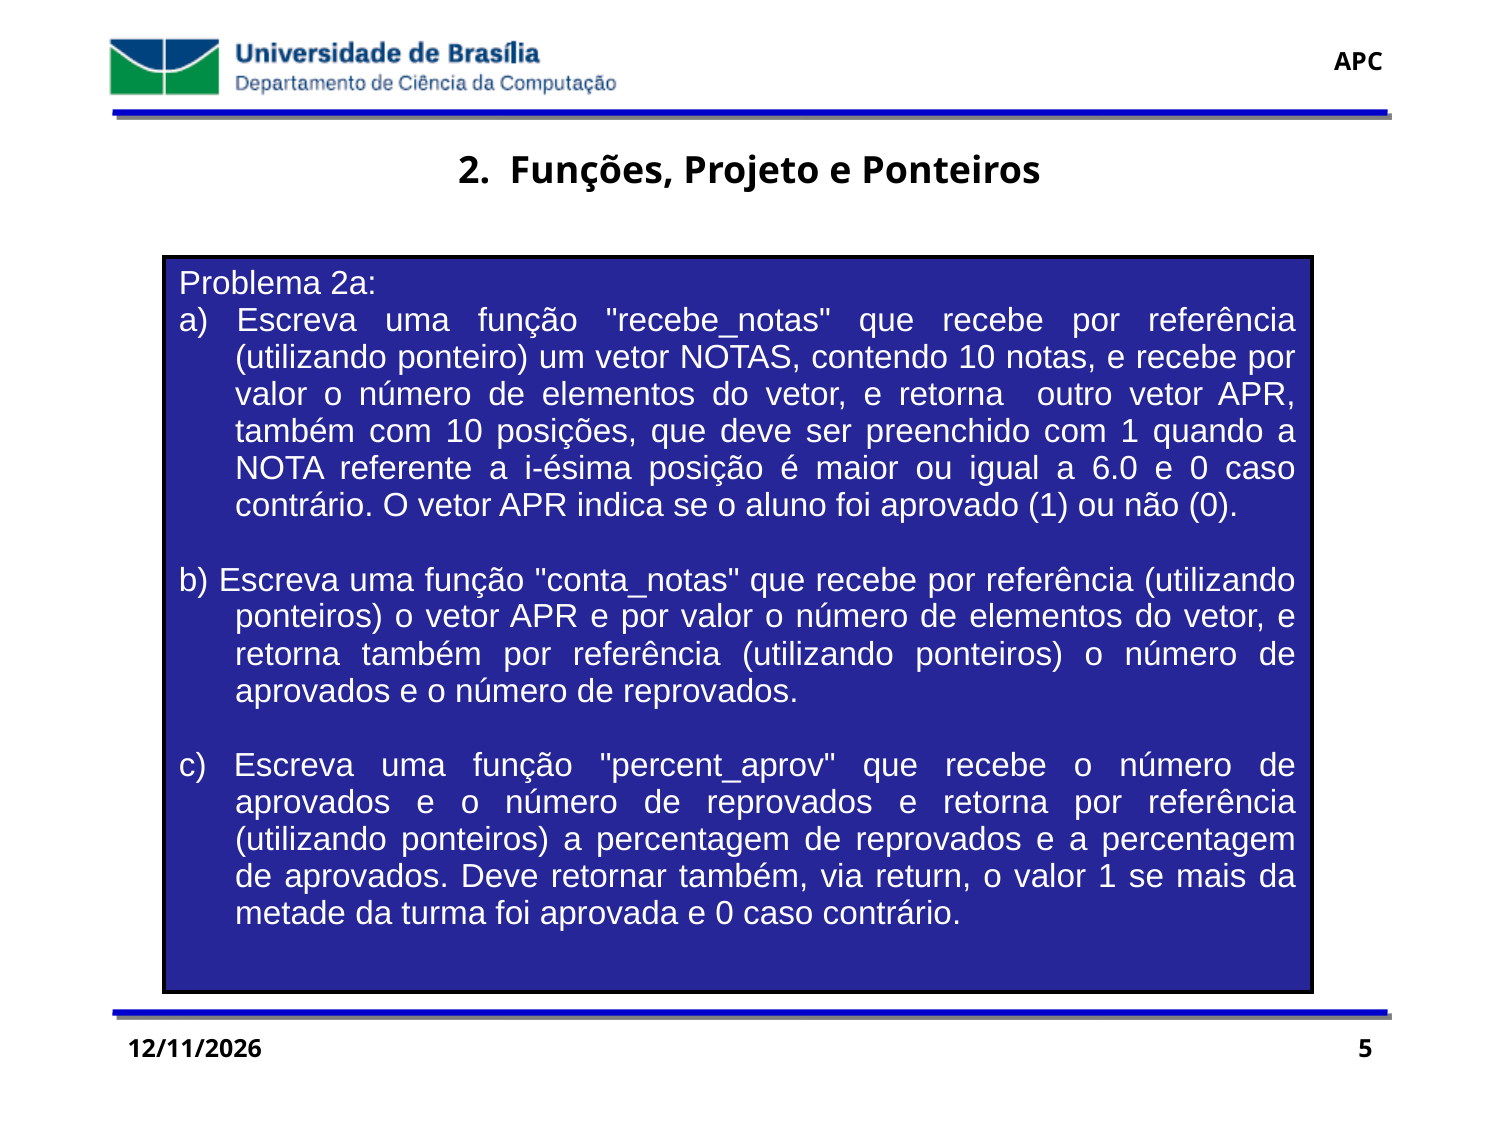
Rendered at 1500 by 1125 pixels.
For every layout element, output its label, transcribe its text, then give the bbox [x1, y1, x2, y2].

table_header Problema 2a: a) Escreva uma função "recebe_notas" que recebe por referência (utilizando ponteiro) um vetor NOTAS, contendo 10 notas, e recebe por valor o número de elementos do vetor, e retorna outro vetor APR, também com 10 posições, que deve ser preenchido com 1 quando a NOTA referente a i-ésima posição é maior ou igual a 6.0 e 0 caso contrário. O vetor APR indica se o aluno foi aprovado (1) ou não (0). b) Escreva uma função "conta_notas" que recebe por referência (utilizando ponteiros) o vetor APR e por valor o número de elementos do vetor, e retorna também por referência (utilizando ponteiros) o número de aprovados e o número de reprovados. c) Escreva uma função "percent_aprov" que recebe o número de aprovados e o número de reprovados e retorna por referência (utilizando ponteiros) a percentagem de reprovados e a percentagem de aprovados. Deve retornar também, via return, o valor 1 se mais da metade da turma foi aprovada e 0 caso contrário. [166, 259, 1310, 990]
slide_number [112, 1024, 426, 1101]
picture [105, 35, 632, 100]
text_box 2. Funções, Projeto e Ponteiros [112, 138, 1388, 198]
slide_number 5 [1074, 1024, 1388, 1101]
